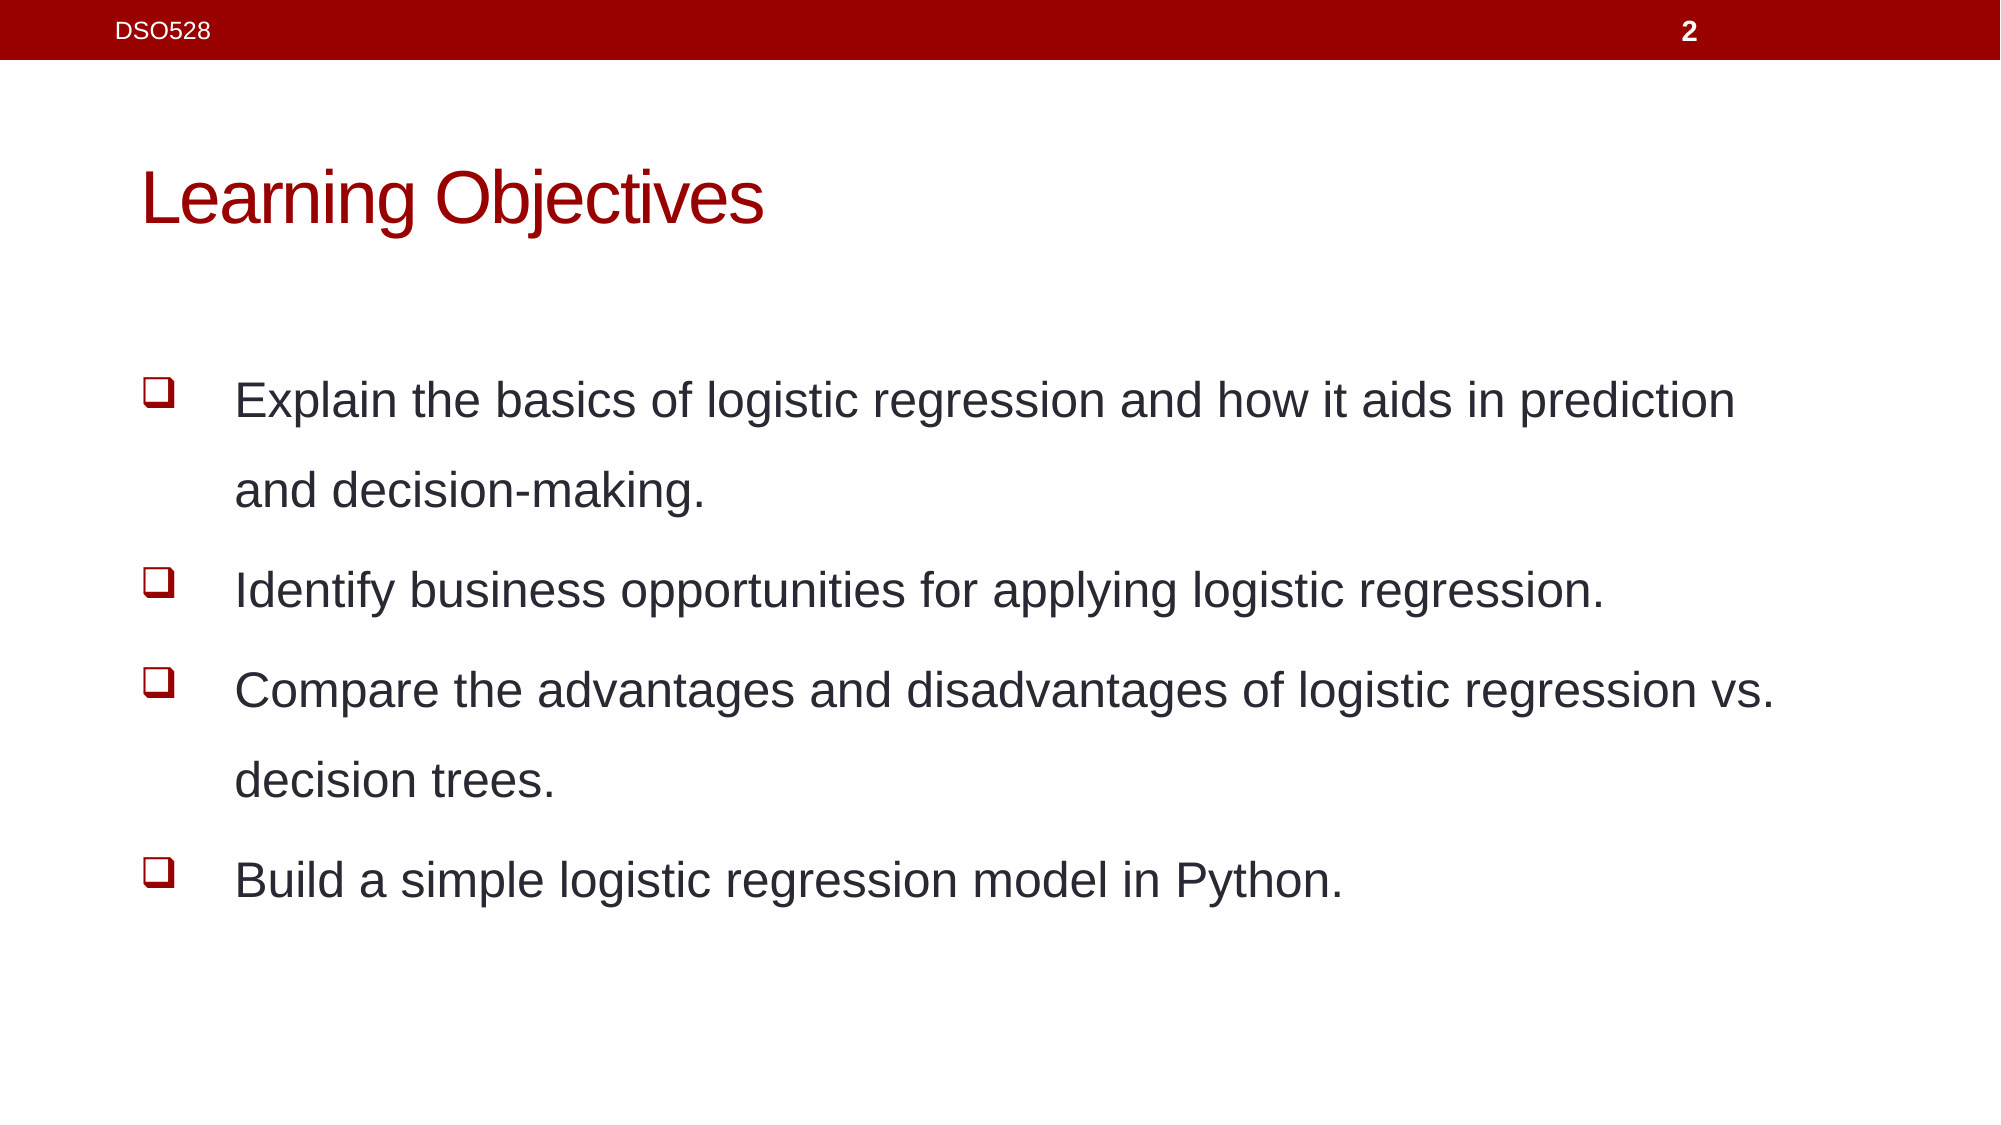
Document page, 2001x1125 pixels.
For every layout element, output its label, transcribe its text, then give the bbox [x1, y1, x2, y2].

slide_number 2 [1666, 3, 1900, 57]
slide_number DSO528 [99, 3, 734, 57]
list Explain the basics of logistic regression and how it aids in prediction and decision-making. Identify business opportunities for applying logistic regression. Compare the advantages and disadvantages of logistic regression vs. decision trees. Build a simple logistic regression model in Python. [125, 330, 1844, 978]
text_box Learning Objectives [124, 112, 1925, 275]
